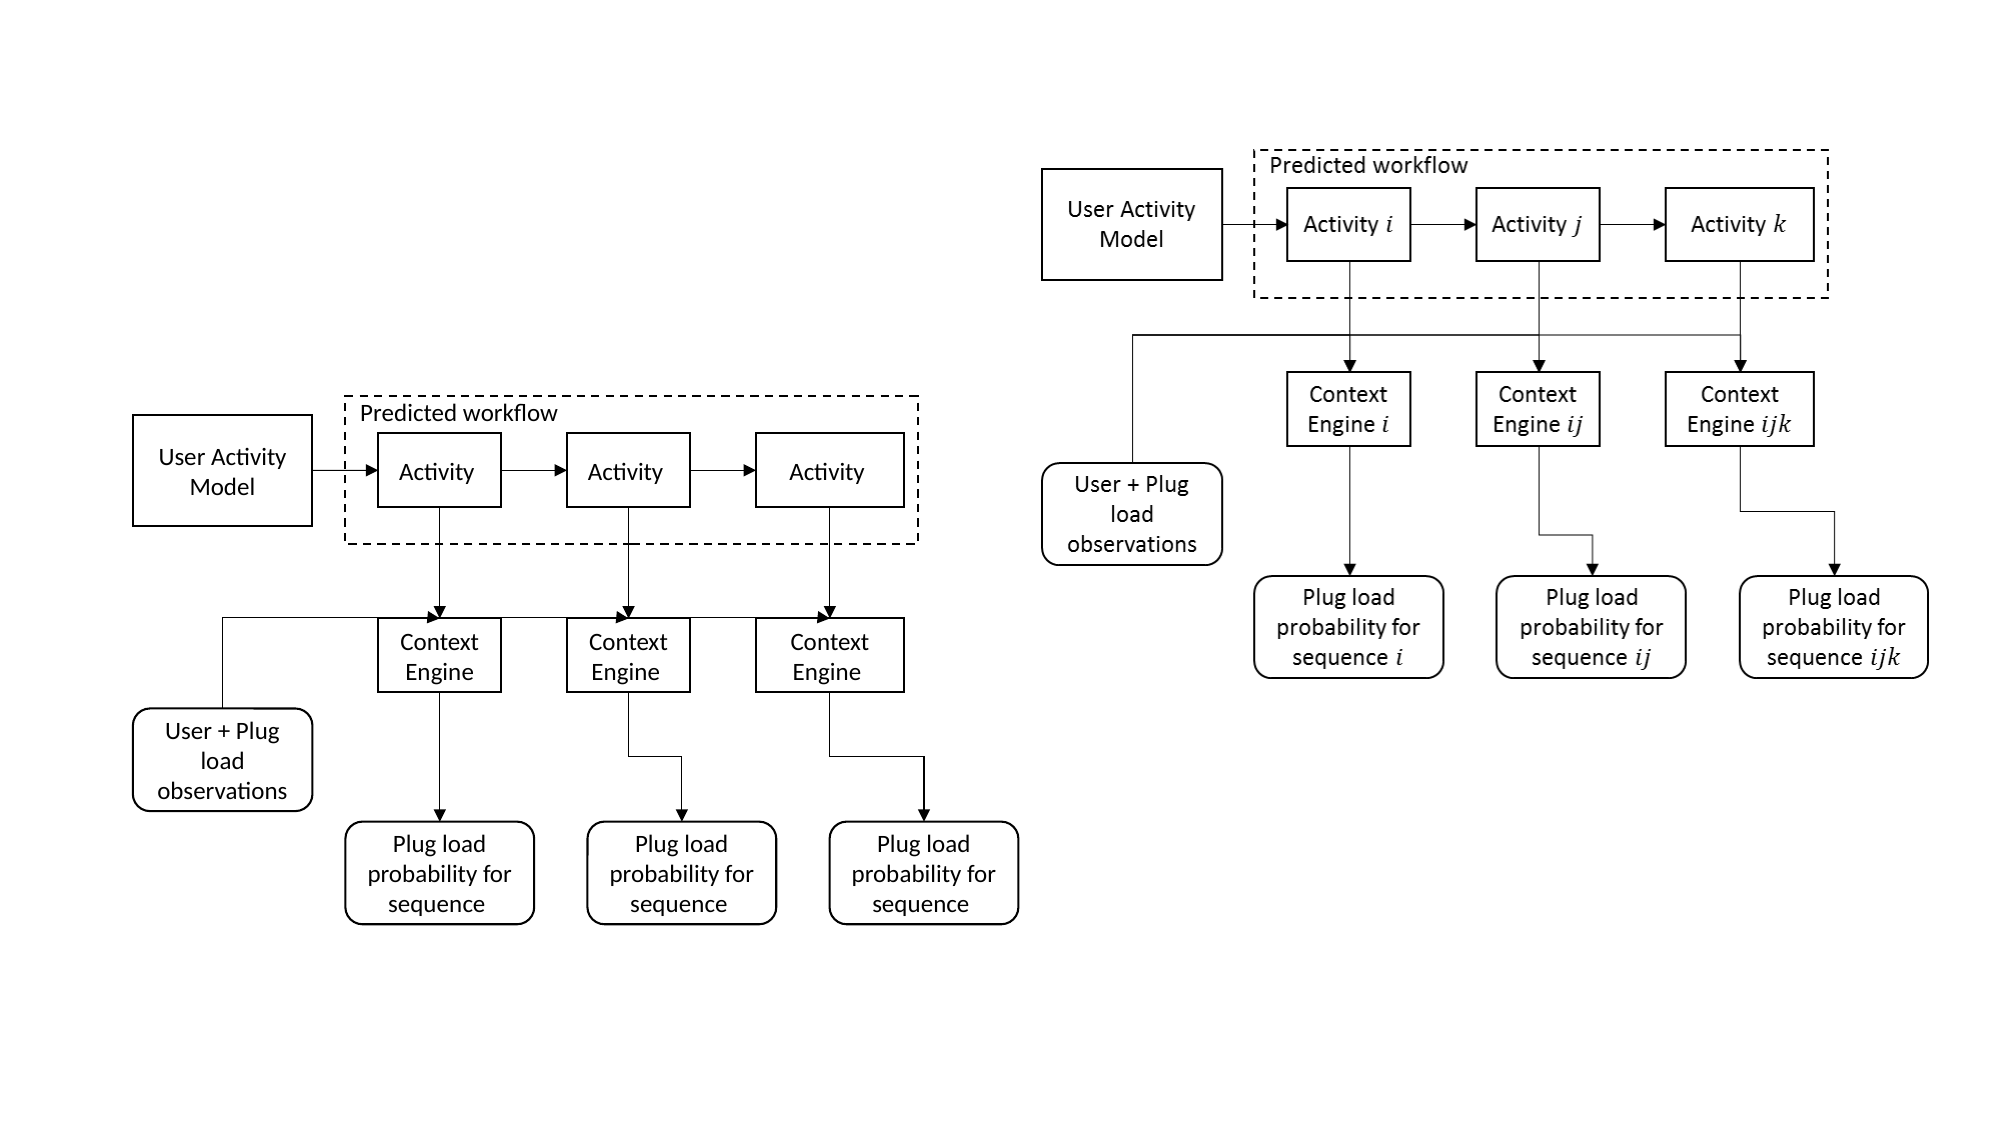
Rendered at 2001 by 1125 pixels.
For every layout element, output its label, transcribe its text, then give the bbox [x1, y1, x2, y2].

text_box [380, 460, 471, 867]
text_box User Activity Model [132, 414, 313, 527]
text_box Predicted workflow [344, 395, 481, 545]
text_box Predicted workflow [572, 395, 919, 545]
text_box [286, 554, 377, 772]
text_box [590, 730, 721, 784]
text_box User + Plug load observations [131, 707, 314, 813]
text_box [481, 359, 572, 968]
picture [1041, 141, 1929, 689]
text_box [812, 709, 942, 804]
